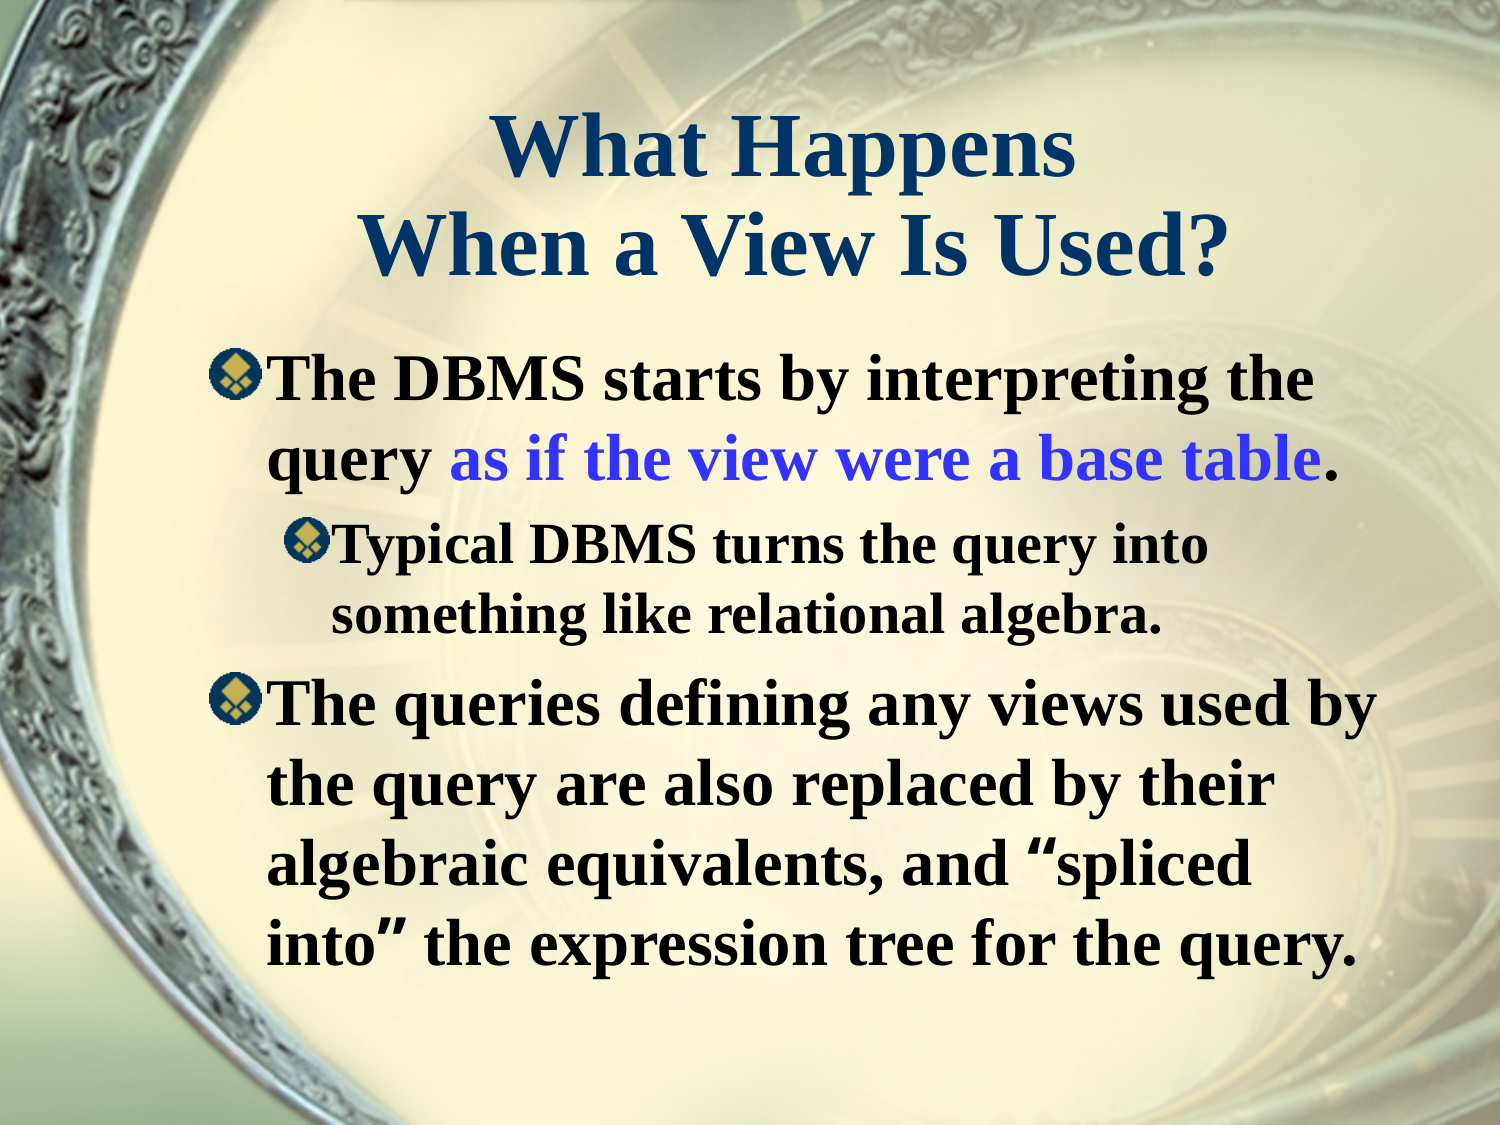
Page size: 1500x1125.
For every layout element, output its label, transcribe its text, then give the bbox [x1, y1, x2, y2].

title What Happens When a View Is Used? [194, 90, 1395, 291]
picture [0, 0, 1500, 1125]
list The DBMS starts by interpreting the query as if the view were a base table. Typical DBMS turns the query into something like relational algebra. The queries defining any views used by the query are also replaced by their algebraic equivalents, and “spliced into” the expression tree for the query. [194, 326, 1395, 1014]
